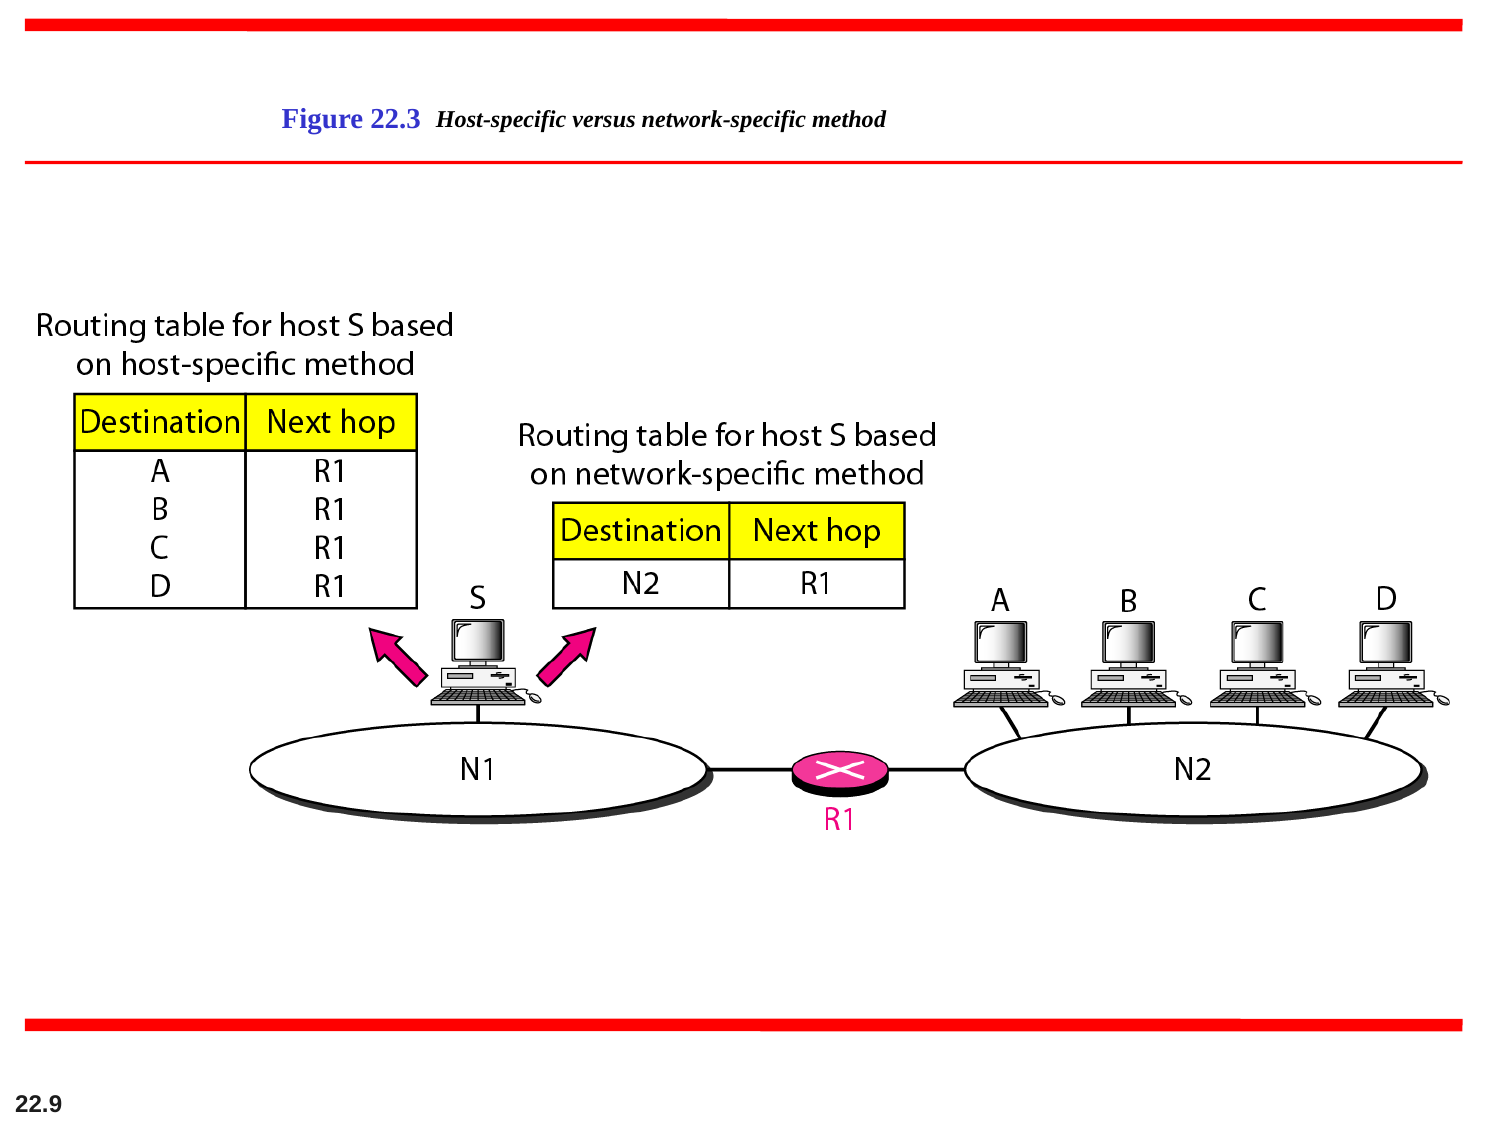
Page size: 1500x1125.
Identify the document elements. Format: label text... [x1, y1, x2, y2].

text_box Figure 22.3 Host-specific versus network-specific method [266, 62, 902, 142]
picture [35, 308, 1451, 838]
slide_number 22.9 [0, 1049, 313, 1125]
